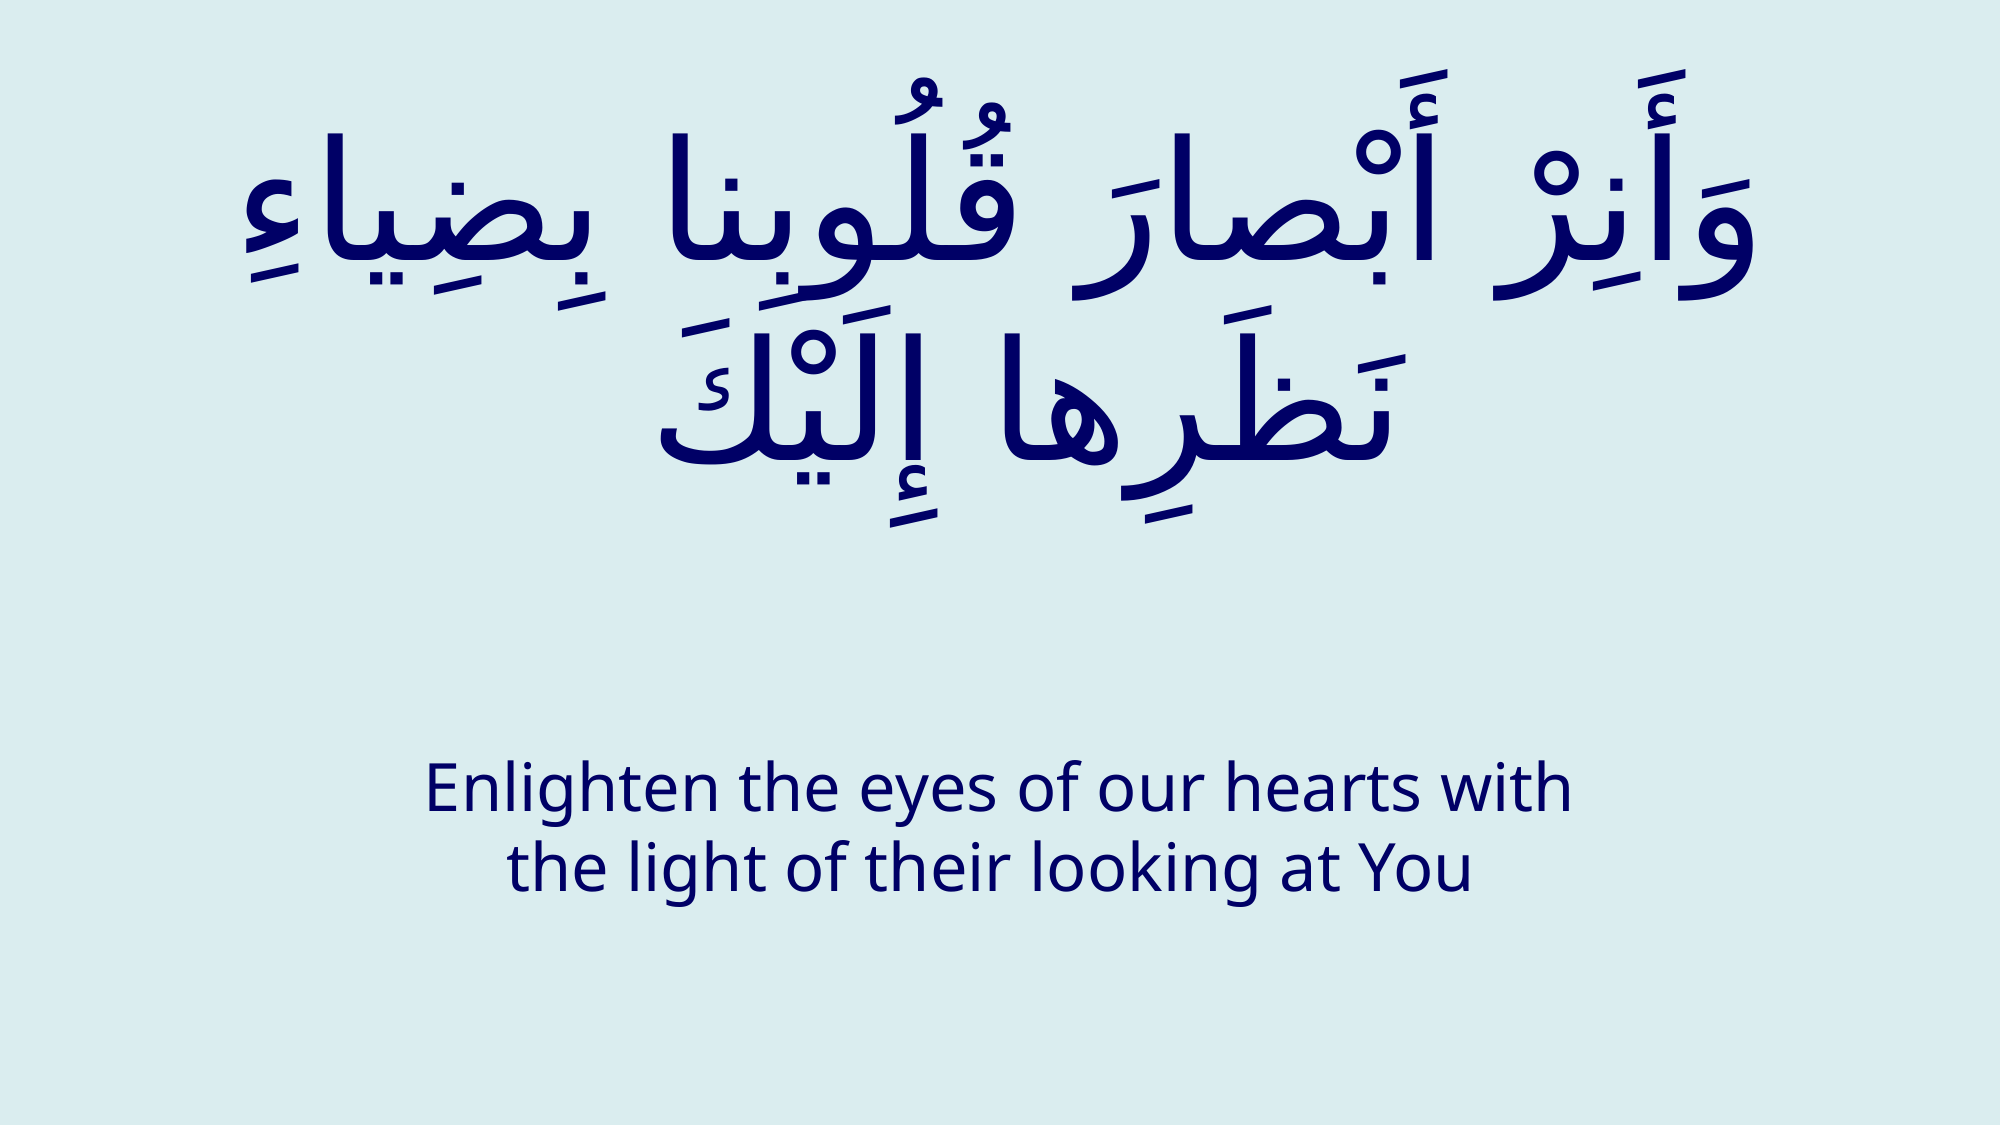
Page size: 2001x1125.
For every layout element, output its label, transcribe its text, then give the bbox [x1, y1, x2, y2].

list Enlighten the eyes of our hearts with the light of their looking at You [356, 737, 1644, 1125]
title وَأَنِرْ أَبْصارَ قُلُوبِنا بِضِياءِ نَظَرِها إِلَيْكَ [0, 200, 2000, 388]
